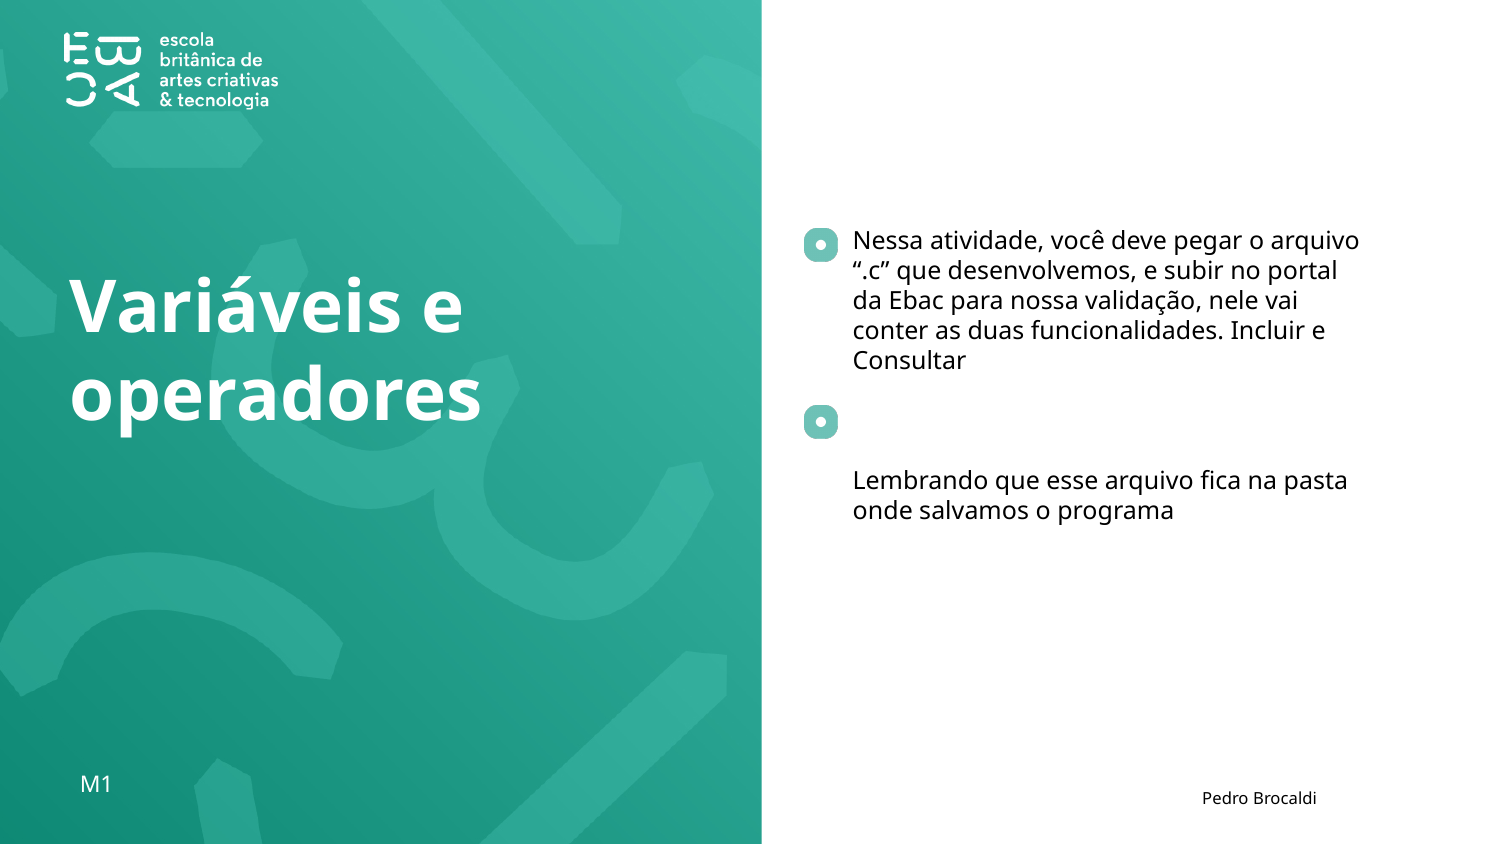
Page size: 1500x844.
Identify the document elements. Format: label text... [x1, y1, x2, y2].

text_box Nessa atividade, você deve pegar o arquivo “.c” que desenvolvemos, e subir no portal da Ebac para nossa validação, nele vai conter as duas funcionalidades. Incluir e Consultar Lembrando que esse arquivo fica na pasta onde salvamos o programa [837, 217, 1388, 592]
picture [804, 227, 838, 262]
text_box Pedro Brocaldi [1187, 780, 1500, 816]
picture [0, 0, 762, 844]
picture [804, 405, 838, 439]
